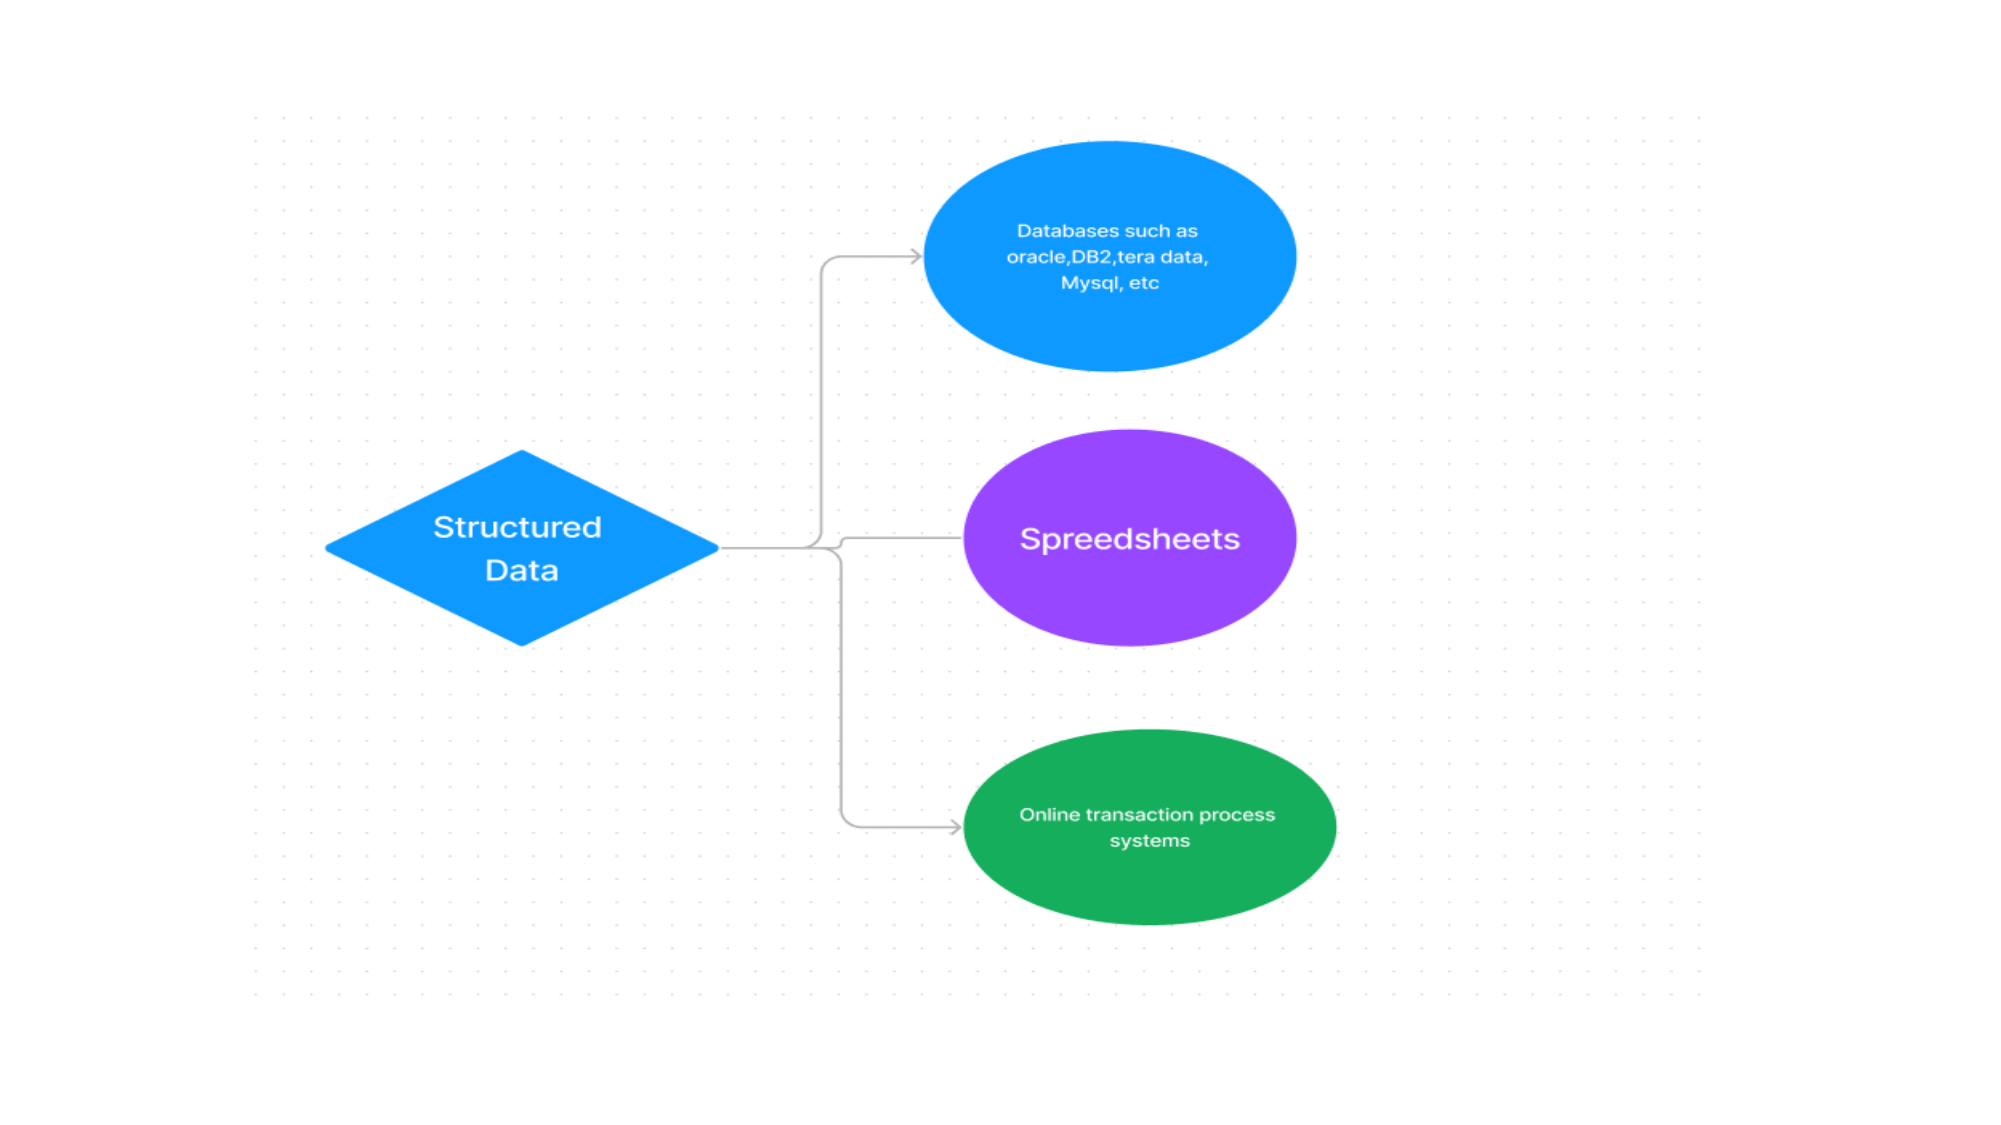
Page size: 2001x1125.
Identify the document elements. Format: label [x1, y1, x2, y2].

list [234, 113, 1702, 1012]
